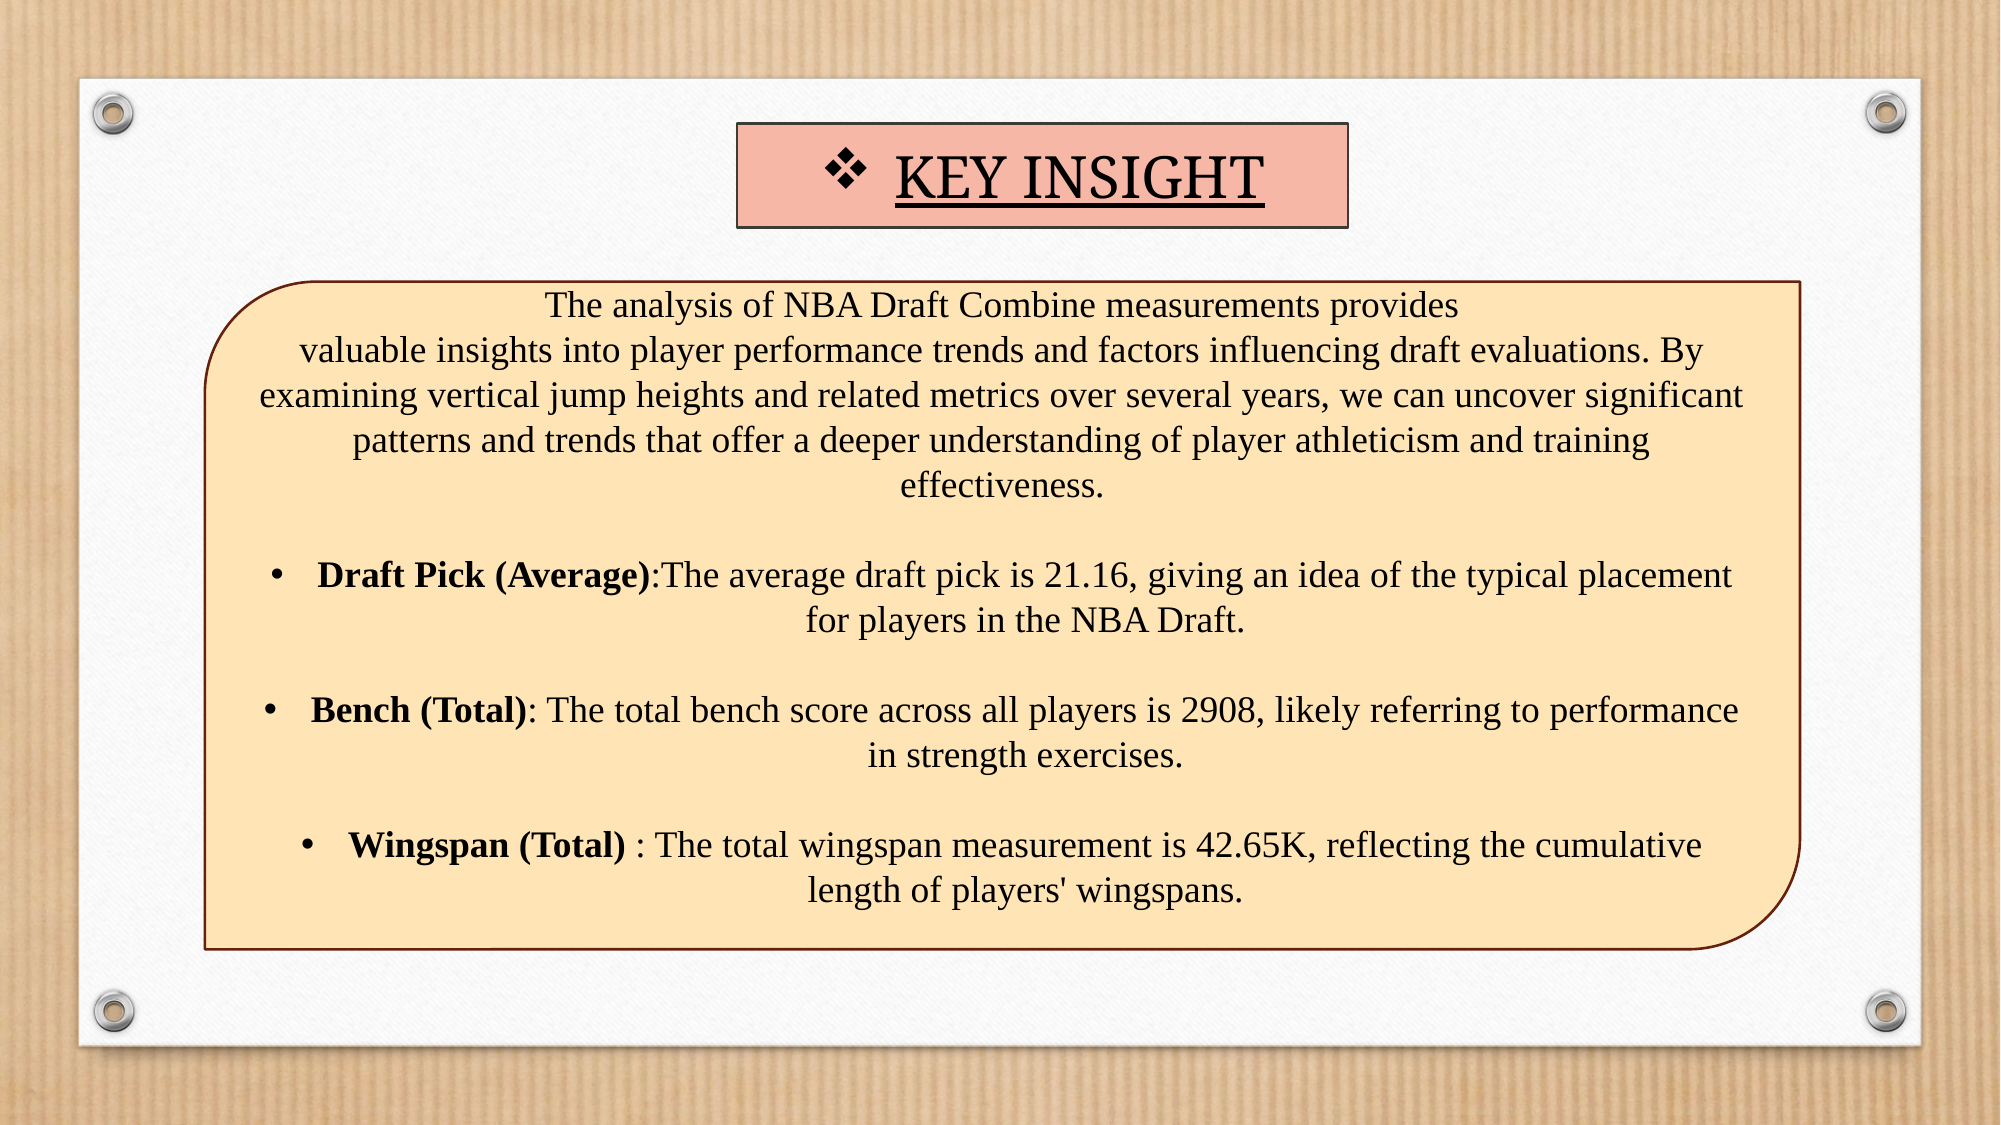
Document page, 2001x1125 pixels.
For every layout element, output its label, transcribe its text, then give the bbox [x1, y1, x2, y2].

text_box KEY INSIGHT [736, 122, 1349, 229]
picture [0, 0, 2001, 1125]
text_box The analysis of NBA Draft Combine measurements provides valuable insights into player performance trends and factors influencing draft evaluations. By examining vertical jump heights and related metrics over several years, we can uncover significant patterns and trends that offer a deeper understanding of player athleticism and training effectiveness. Draft Pick (Average):The average draft pick is 21.16, giving an idea of the typical placement for players in the NBA Draft. Bench (Total): The total bench score across all players is 2908, likely referring to performance in strength exercises. Wingspan (Total) : The total wingspan measurement is 42.65K, reflecting the cumulative length of players' wingspans. [203, 280, 1802, 951]
